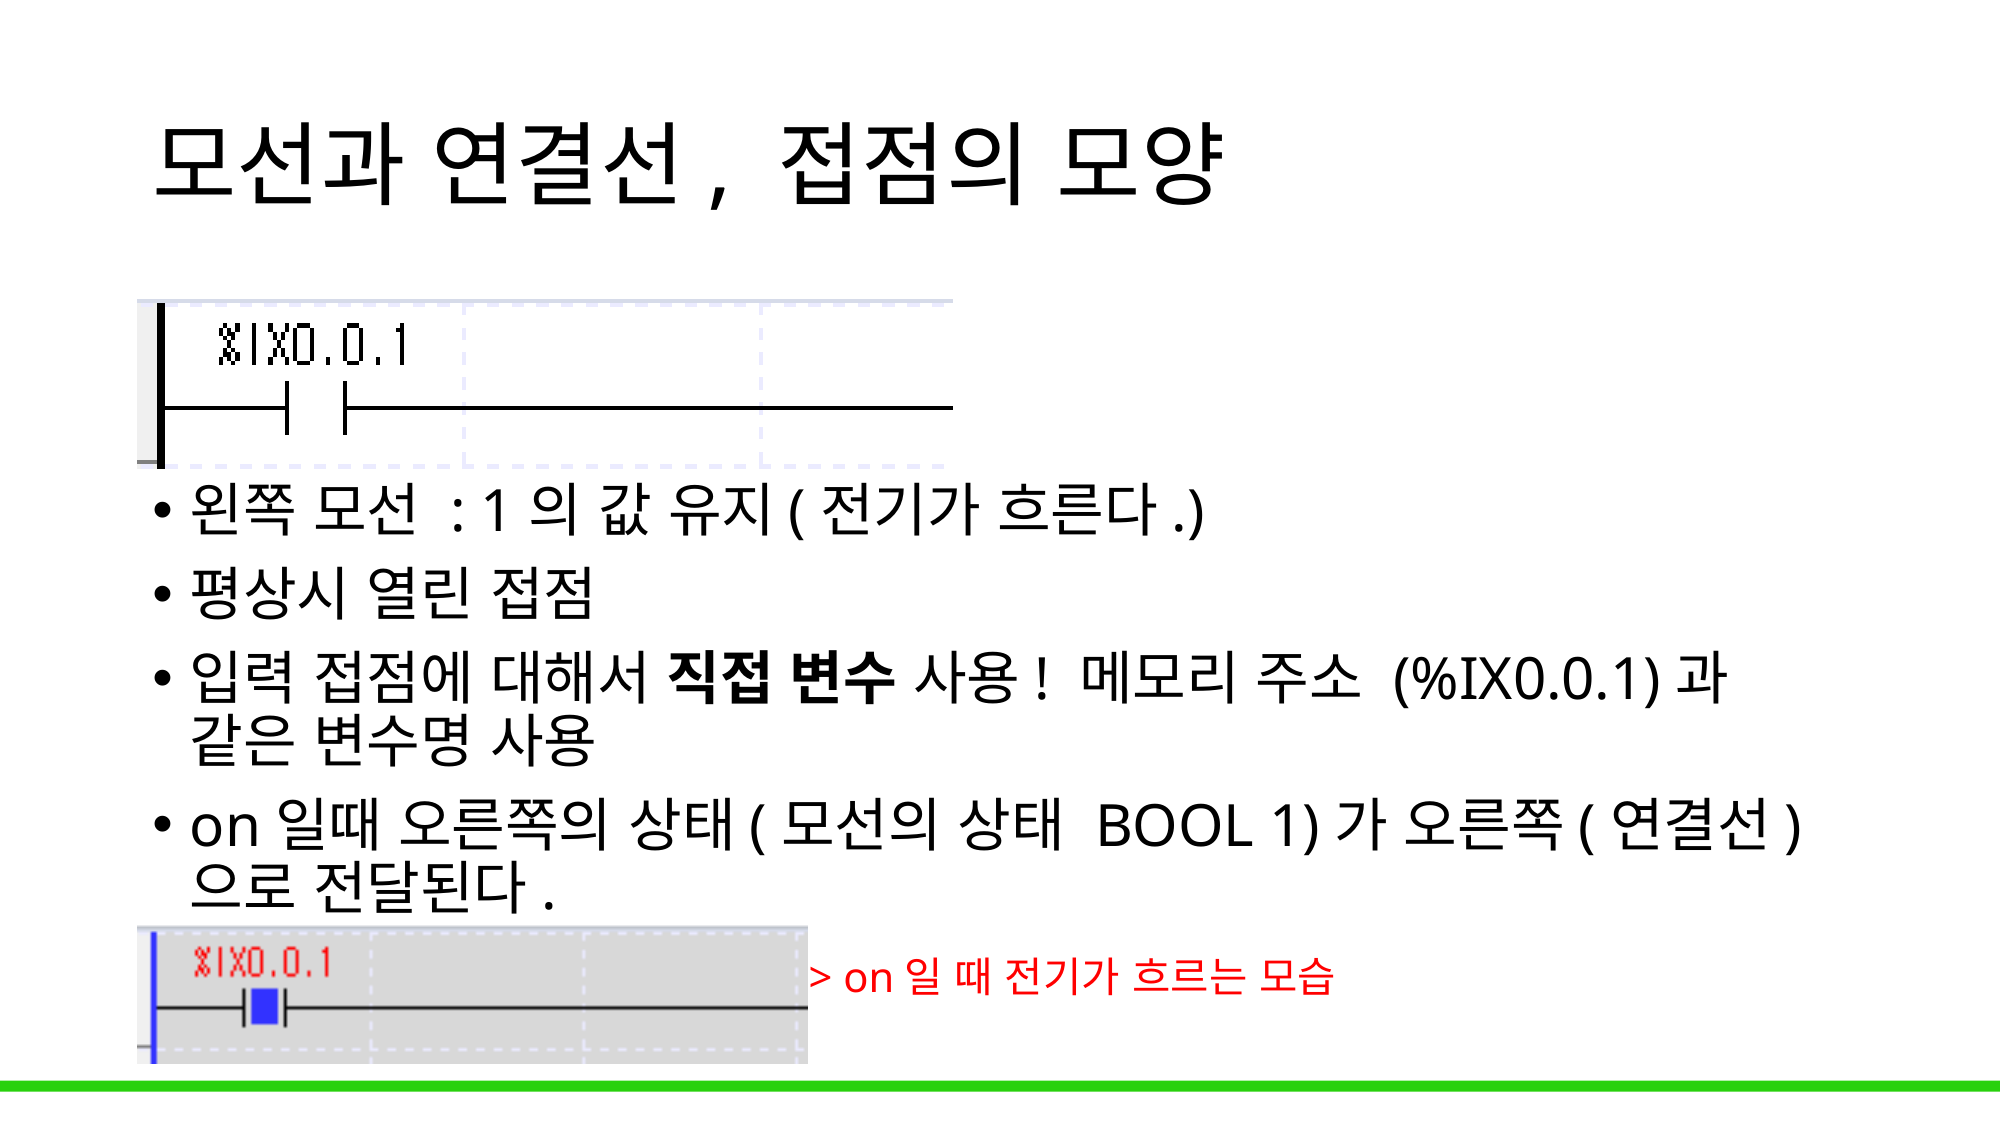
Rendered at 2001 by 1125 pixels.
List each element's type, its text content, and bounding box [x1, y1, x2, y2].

list 왼쪽 모선 : 1의 값 유지(전기가 흐른다.) 평상시 열린 접점 입력 접점에 대해서 직접 변수 사용! 메모리 주소 (%IX0.0.1)과 같은 변수명 사용 on일때 오른쪽의 상태(모선의 상태 BOOL 1)가 오른쪽(연결선)으로 전달된다. >> on일 때 전기가 흐르는 모습 [137, 299, 1863, 1014]
picture [137, 924, 808, 1064]
picture [137, 299, 953, 469]
title 모선과 연결선, 접점의 모양 [137, 59, 1863, 278]
